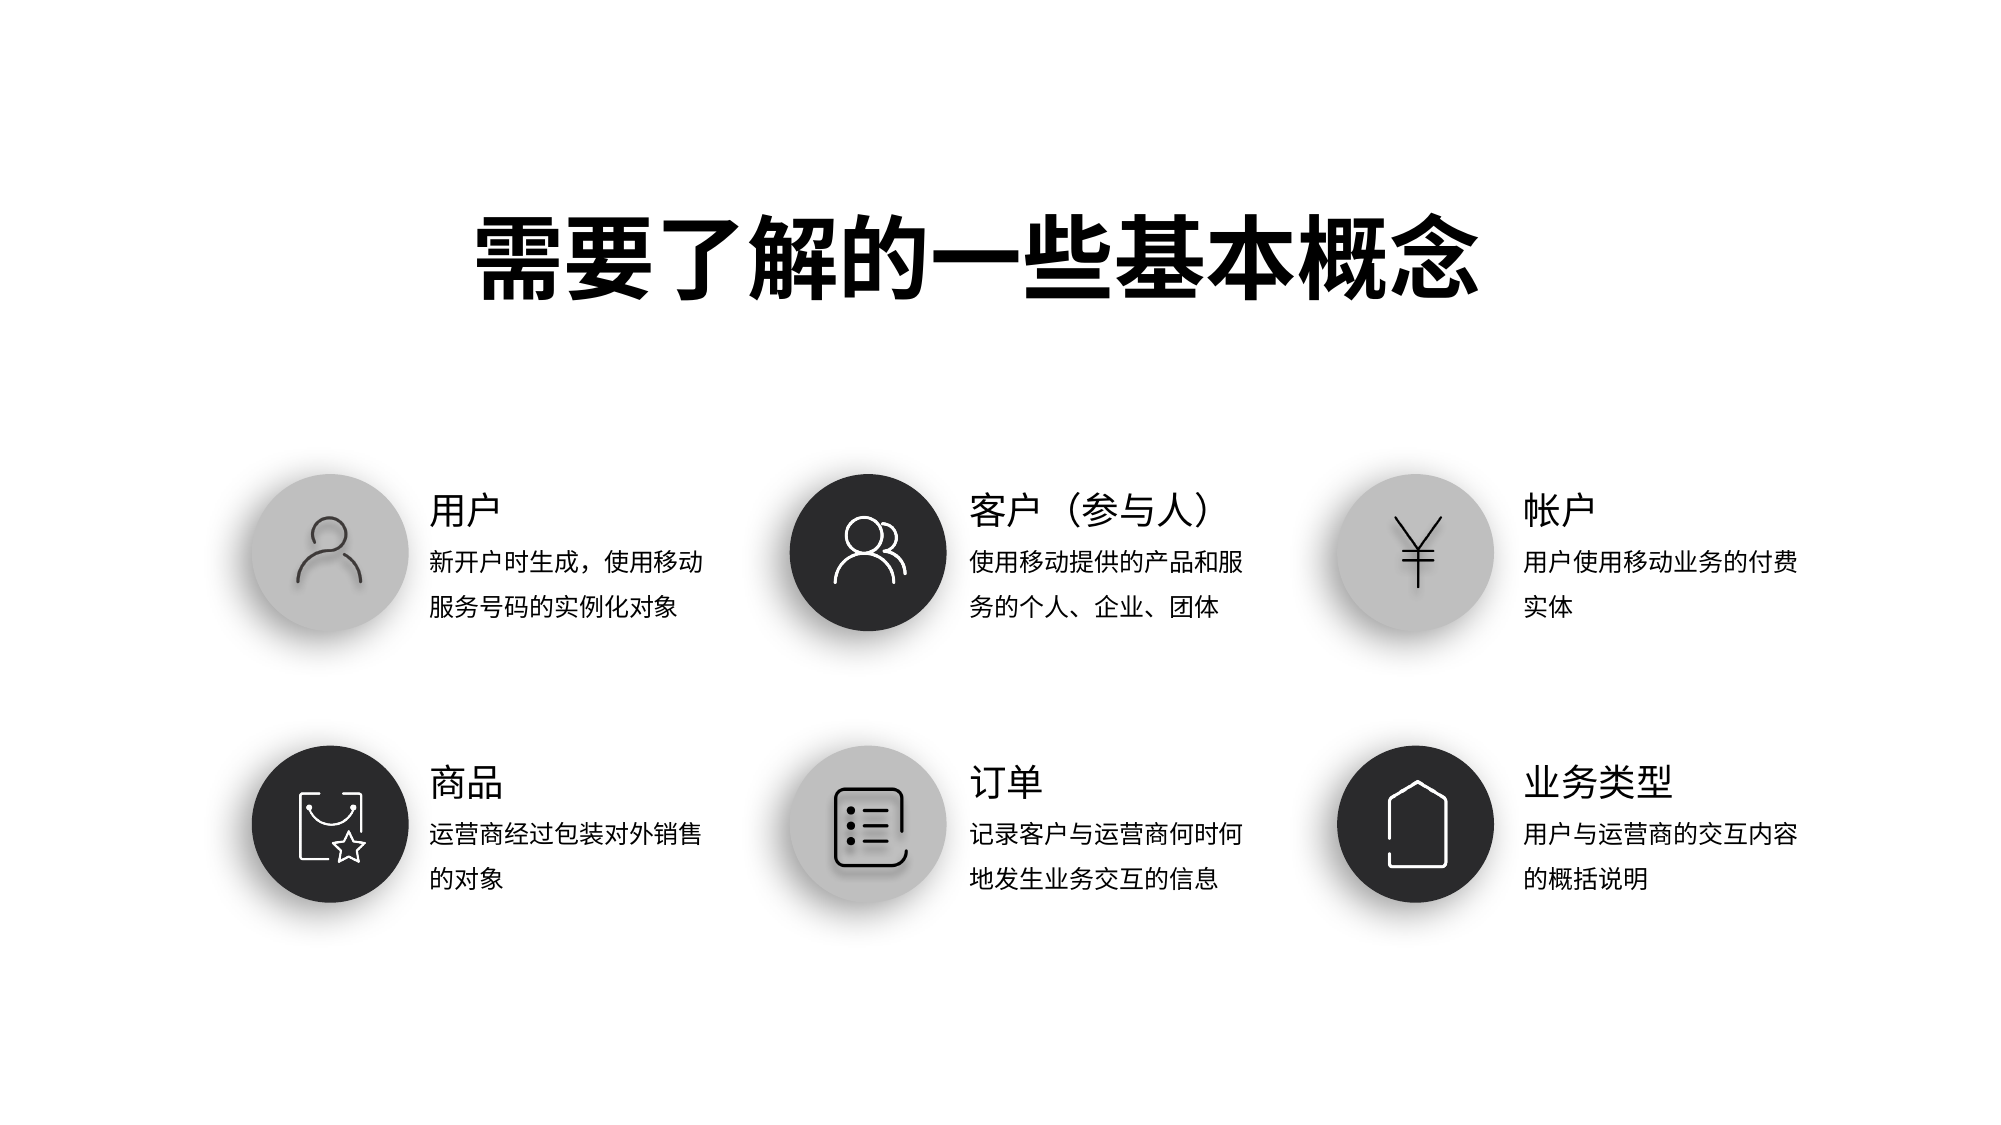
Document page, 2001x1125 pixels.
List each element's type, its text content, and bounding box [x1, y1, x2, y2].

text_box 业务类型 用户与运营商的交互内容的概括说明 [1508, 728, 1835, 901]
text_box 帐户 用户使用移动业务的付费实体 [1508, 457, 1835, 629]
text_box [251, 745, 409, 903]
text_box 客户（参与人） 使用移动提供的产品和服务的个人、企业、团体 [954, 457, 1281, 629]
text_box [789, 745, 947, 903]
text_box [251, 474, 409, 632]
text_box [1337, 474, 1495, 632]
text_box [1337, 745, 1495, 903]
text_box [789, 474, 947, 632]
text_box 订单 记录客户与运营商何时何地发生业务交互的信息 [954, 728, 1281, 901]
text_box 用户 新开户时生成，使用移动服务号码的实例化对象 [414, 457, 741, 629]
text_box 需要了解的一些基本概念 [457, 193, 1497, 319]
text_box 商品 运营商经过包装对外销售的对象 [414, 728, 741, 901]
